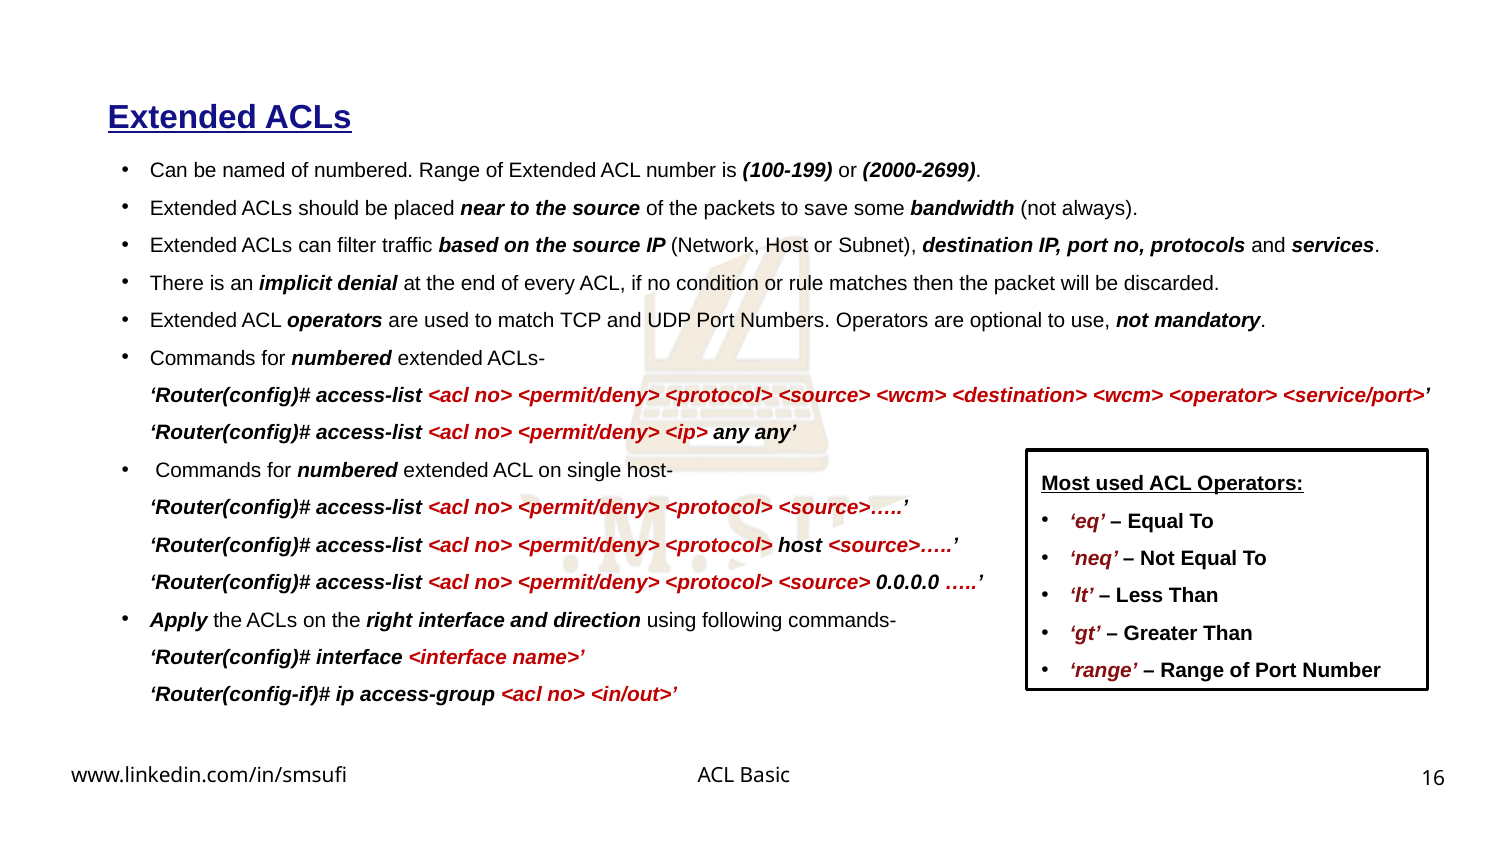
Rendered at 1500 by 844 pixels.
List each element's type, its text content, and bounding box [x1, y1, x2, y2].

text_box Most used ACL Operators: ‘eq’ – Equal To ‘neq’ – Not Equal To ‘lt’ – Less Than ‘gt’ – Greater Than ‘range’ – Range of Port Number [1026, 449, 1428, 690]
text_box Can be named of numbered. Range of Extended ACL number is (100-199) or (2000-2699). Extended ACLs should be placed near to the source of the packets to save some bandwidth (not always). Extended ACLs can filter traffic based on the source IP (Network, Host or Subnet), destination IP, port no, protocols and services. There is an implicit denial at the end of every ACL, if no condition or rule matches then the packet will be discarded. Extended ACL operators are used to match TCP and UDP Port Numbers. Operators are optional to use, not mandatory. Commands for numbered extended ACLs- ‘Router(config)# access-list <acl no> <permit/deny> <protocol> <source> <wcm> <destination> <wcm> <operator> <service/port>’ ‘Router(config)# access-list <acl no> <permit/deny> <ip> any any’ Commands for numbered extended ACL on single host- ‘Router(config)# access-list <acl no> <permit/deny> <protocol> <source>…..’ ‘Router(config)# access-list <acl no> <permit/deny> <protocol> host <source>…..’ ‘Router(config)# access-list <acl no> <permit/deny> <protocol> <source> 0.0.0.0 …..’ Apply the ACLs on the right interface and direction using following commands- ‘Router(config)# interface <interface name>’ ‘Router(config-if)# ip access-group <acl no> <in/out>’ [106, 137, 1462, 751]
slide_number 16 [1406, 746, 1462, 811]
text_box Extended ACLs [92, 88, 1360, 144]
